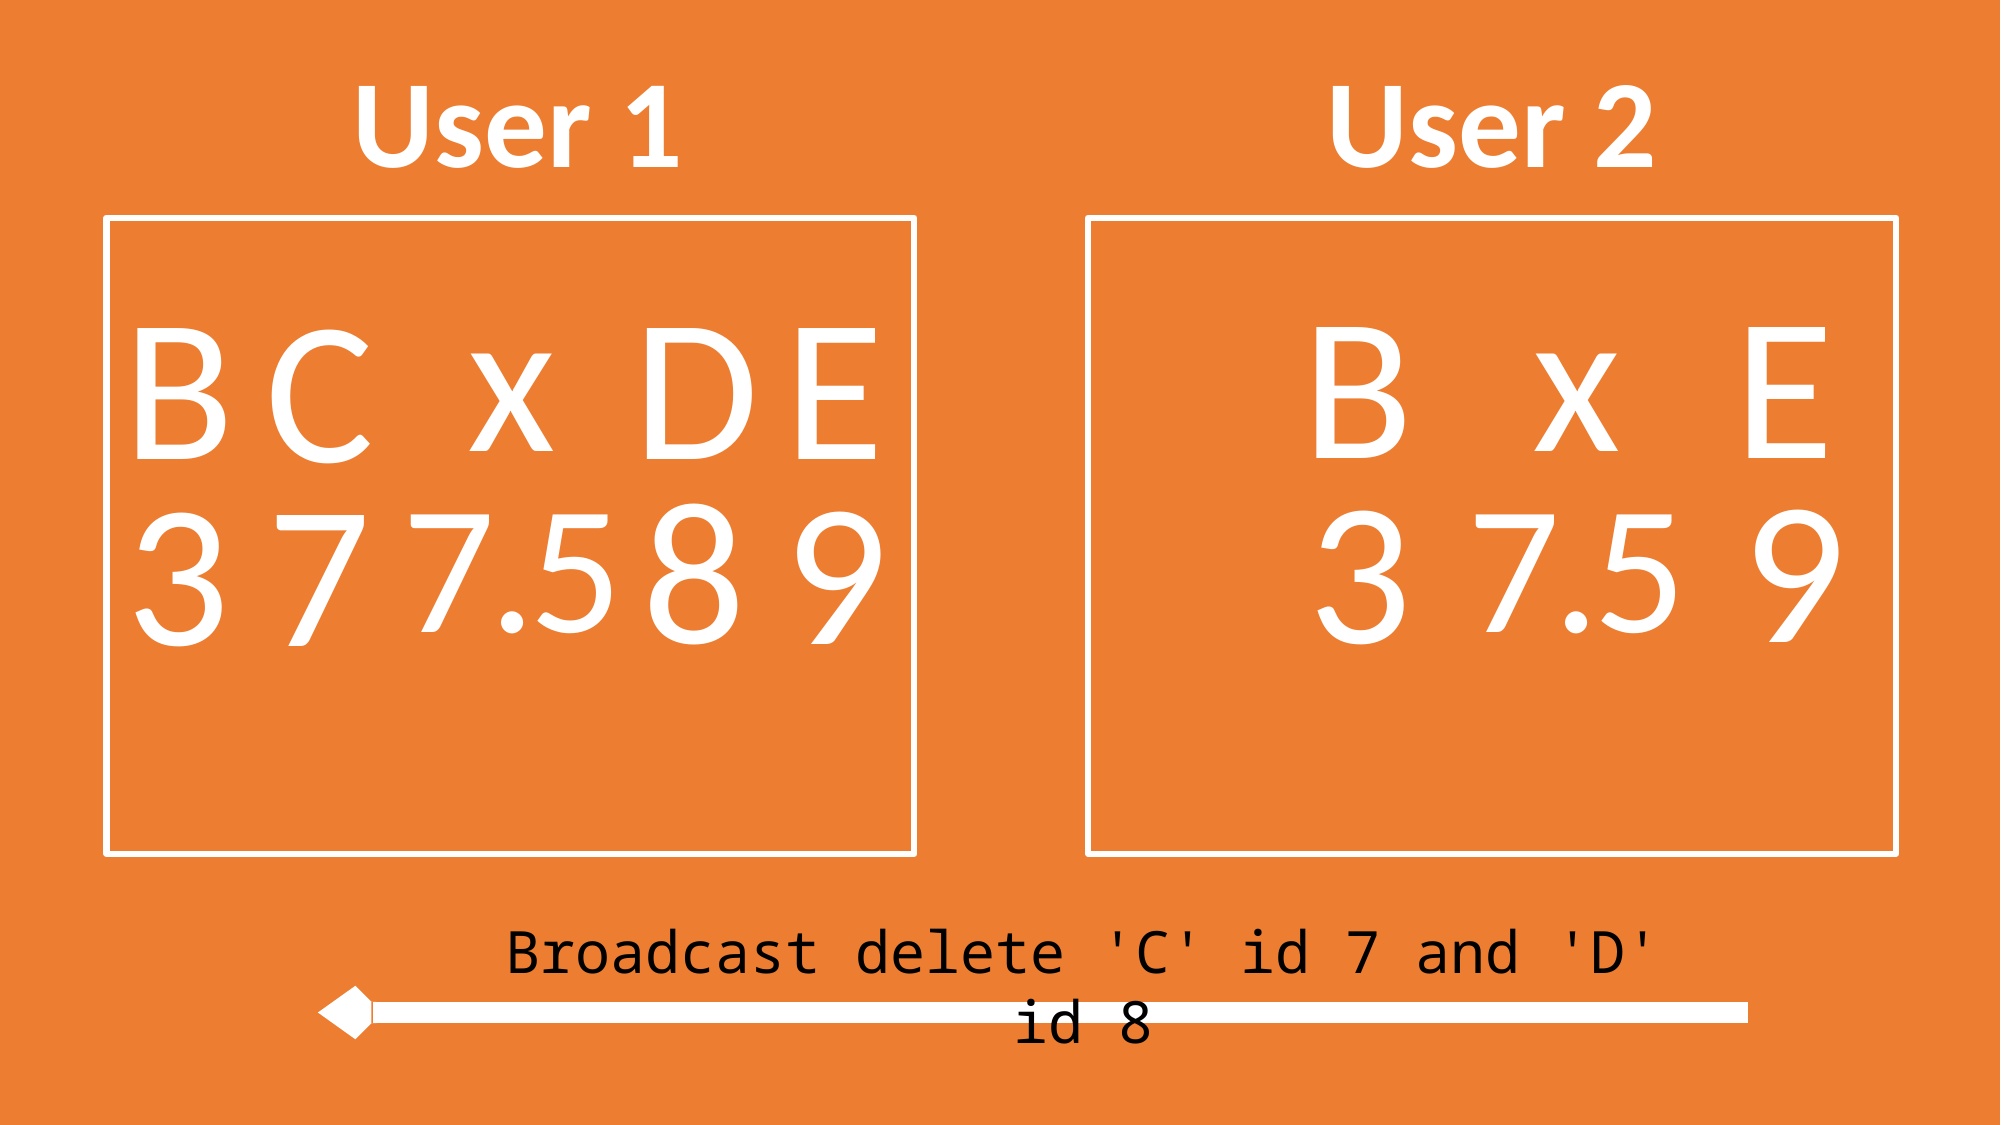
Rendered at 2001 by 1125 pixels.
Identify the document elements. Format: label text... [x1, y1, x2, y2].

text_box User 1 [291, 34, 745, 200]
text_box 9 [1727, 431, 1870, 691]
text_box 9 [770, 432, 912, 693]
text_box E [1720, 246, 1862, 441]
text_box x [452, 239, 595, 441]
text_box x [1517, 239, 1659, 441]
text_box [1088, 217, 1896, 854]
text_box [106, 217, 915, 854]
text_box Broadcast delete 'C' id 7 and 'D' id 8 [447, 1013, 1719, 1063]
text_box 7 [254, 435, 394, 695]
text_box B [1287, 247, 1430, 507]
text_box D [619, 248, 761, 509]
text_box Broadcast delete 'C' id 7 and 'D' id 8 [447, 908, 1719, 1012]
text_box C [251, 250, 393, 435]
text_box 7.5 [394, 441, 627, 677]
text_box User 2 [1265, 34, 1719, 200]
text_box 8 [627, 431, 769, 692]
text_box 3 [111, 434, 254, 695]
text_box E [769, 247, 912, 508]
text_box 7.5 [1452, 441, 1772, 677]
text_box B [108, 248, 251, 508]
text_box 3 [1293, 432, 1436, 692]
